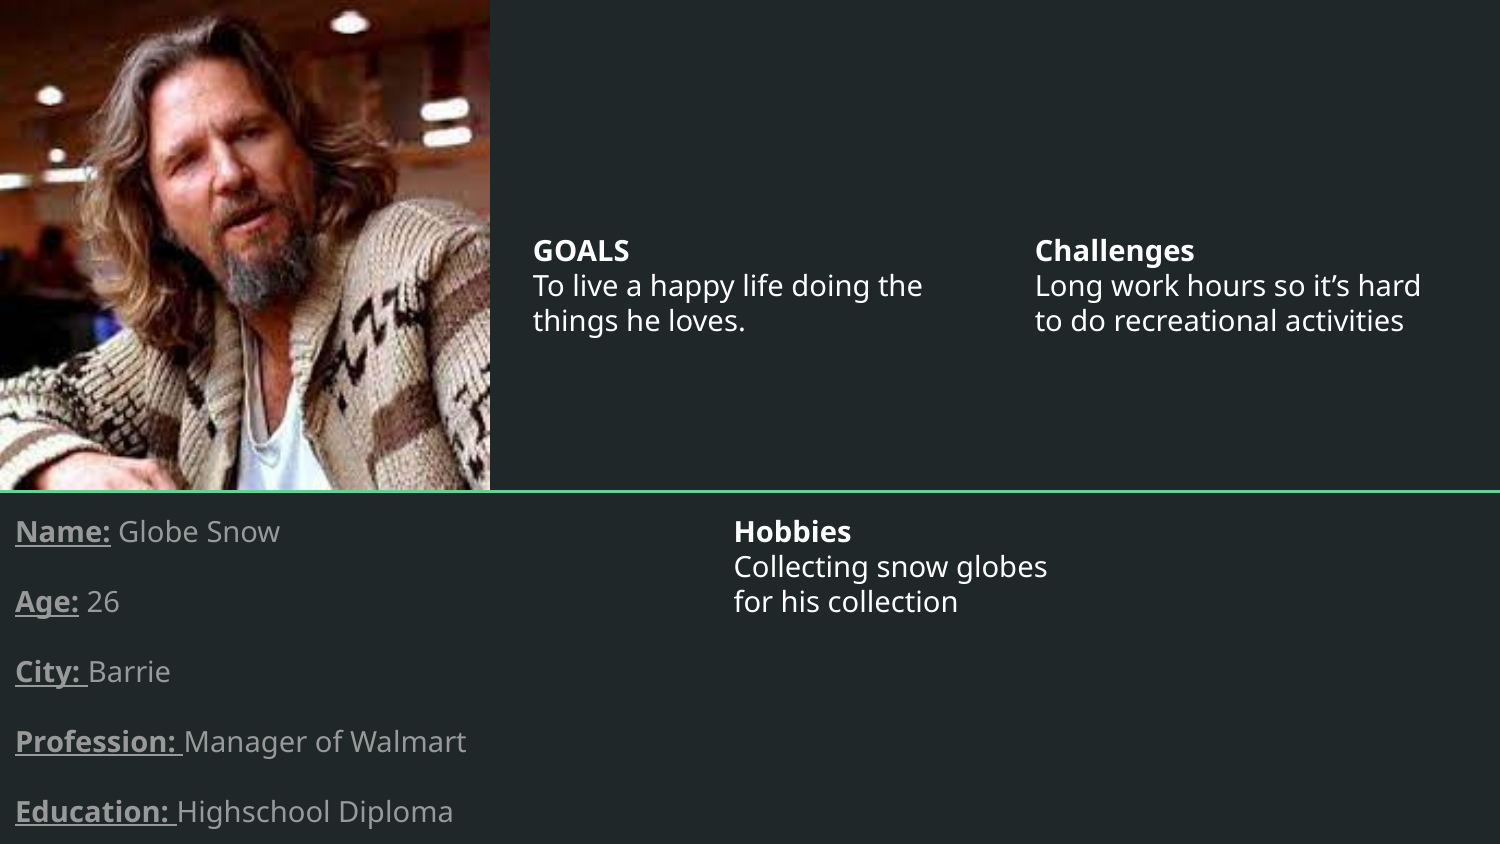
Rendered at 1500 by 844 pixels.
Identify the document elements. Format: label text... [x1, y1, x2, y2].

text_box GOALS To live a happy life doing the things he loves. [517, 216, 992, 352]
text_box Name: Globe Snow Age: 26 City: Barrie Profession: Manager of Walmart Education: Highschool Diploma [0, 498, 488, 844]
text_box Hobbies Collecting snow globes for his collection [718, 498, 1101, 633]
text_box Challenges Long work hours so it’s hard to do recreational activities [1019, 216, 1447, 352]
picture [0, 0, 491, 491]
